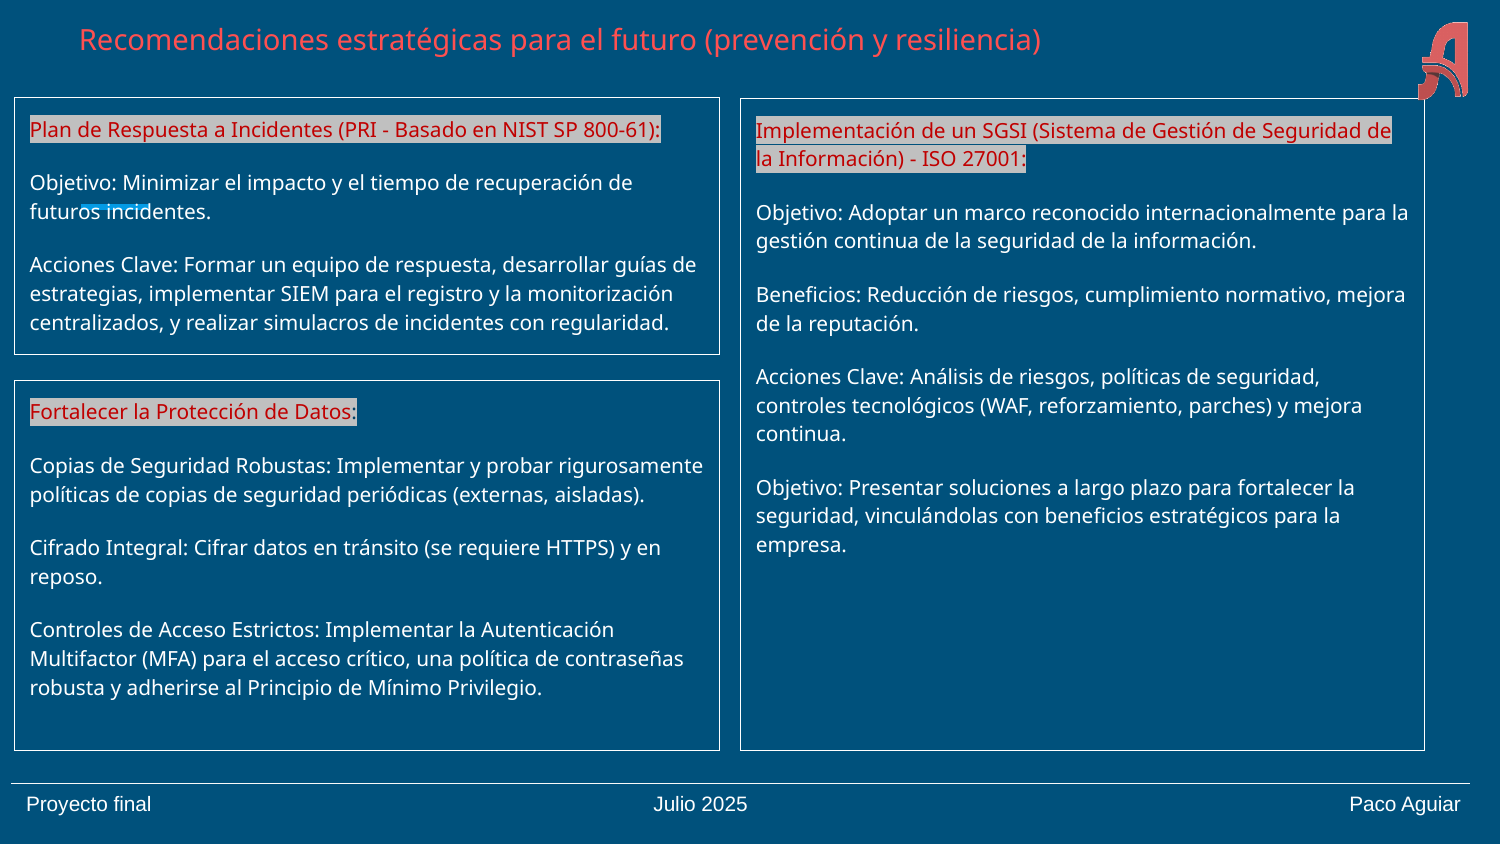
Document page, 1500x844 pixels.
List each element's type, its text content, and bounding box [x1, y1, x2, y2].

text_box Plan de Respuesta a Incidentes (PRI - Basado en NIST SP 800-61): Objetivo: Minimizar el impacto y el tiempo de recuperación de futuros incidentes. Acciones Clave: Formar un equipo de respuesta, desarrollar guías de estrategias, implementar SIEM para el registro y la monitorización centralizados, y realizar simulacros de incidentes con regularidad. [14, 97, 720, 355]
text_box Fortalecer la Protección de Datos: Copias de Seguridad Robustas: Implementar y probar rigurosamente políticas de copias de seguridad periódicas (externas, aisladas). Cifrado Integral: Cifrar datos en tránsito (se requiere HTTPS) y en reposo. Controles de Acceso Estrictos: Implementar la Autenticación Multifactor (MFA) para el acceso crítico, una política de contraseñas robusta y adherirse al Principio de Mínimo Privilegio. [14, 380, 720, 751]
text_box Julio 2025 [638, 791, 823, 824]
picture [1423, 23, 1468, 96]
text_box Paco Aguiar [1334, 783, 1500, 824]
text_box Proyecto final [11, 789, 195, 824]
list Implementación de un SGSI (Sistema de Gestión de Seguridad de la Información) - ISO 27001: Objetivo: Adoptar un marco reconocido internacionalmente para la gestión continua de la seguridad de la información. Beneficios: Reducción de riesgos, cumplimiento normativo, mejora de la reputación. Acciones Clave: Análisis de riesgos, políticas de seguridad, controles tecnológicos (WAF, reforzamiento, parches) y mejora continua. Objetivo: Presentar soluciones a largo plazo para fortalecer la seguridad, vinculándolas con beneficios estratégicos para la empresa. [740, 98, 1425, 751]
picture [1419, 66, 1460, 100]
title Recomendaciones estratégicas para el futuro (prevención y resiliencia) [63, 0, 1437, 72]
